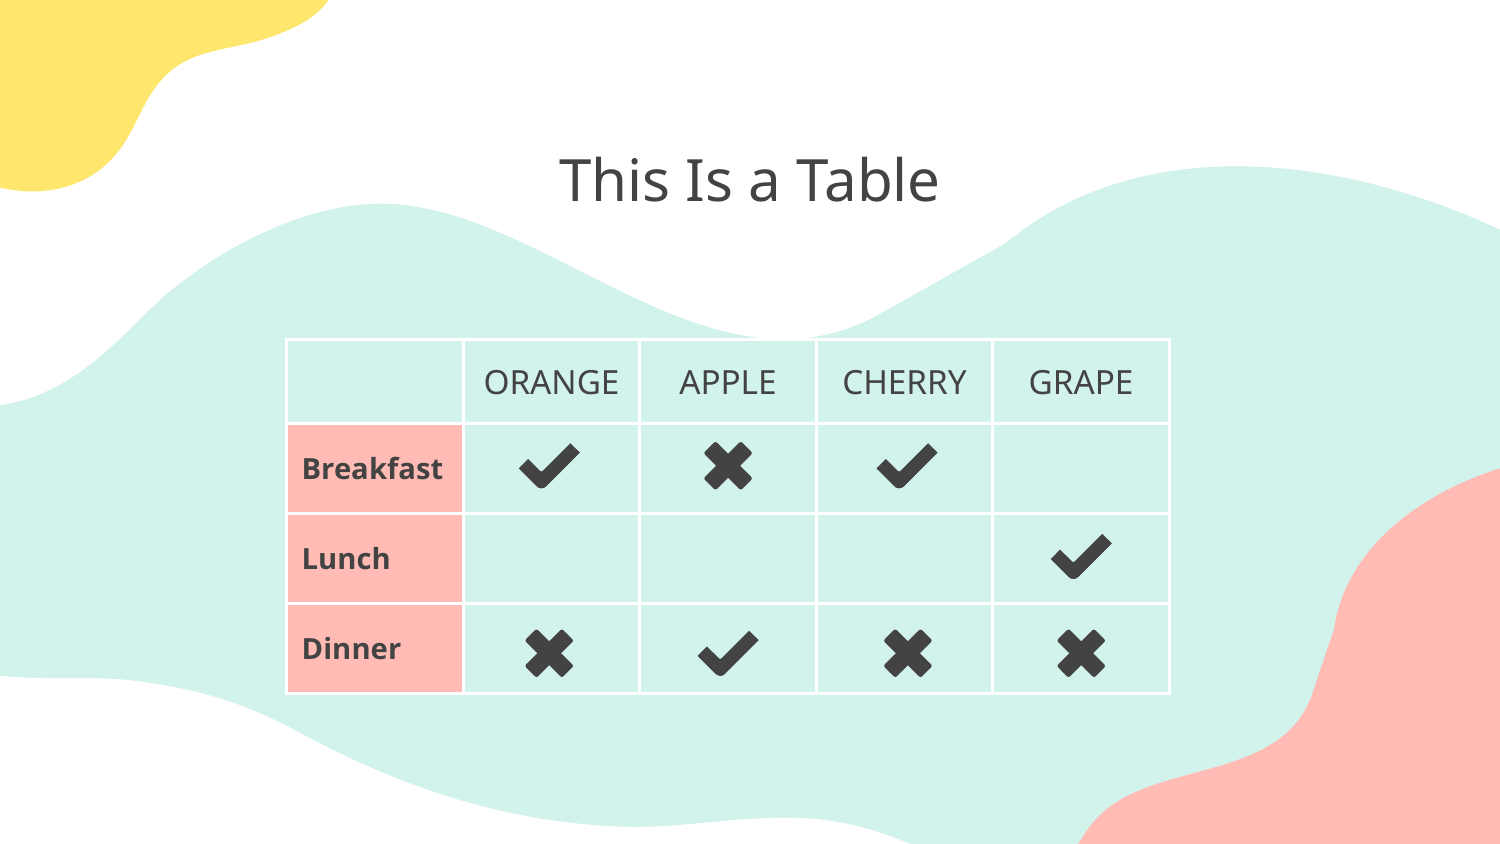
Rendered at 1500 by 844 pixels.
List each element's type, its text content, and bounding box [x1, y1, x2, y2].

table_cell [818, 605, 991, 692]
table_header CHERRY [818, 341, 991, 422]
table_cell [994, 425, 1168, 512]
title This Is a Table [109, 138, 1391, 219]
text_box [1050, 533, 1112, 580]
table_cell [465, 425, 638, 512]
table_cell Lunch [288, 515, 462, 602]
table_header [288, 341, 462, 422]
table_cell [994, 515, 1168, 602]
text_box [525, 629, 573, 677]
table_cell [641, 605, 815, 692]
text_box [876, 443, 938, 489]
table_header GRAPE [994, 341, 1168, 422]
table_cell [818, 515, 991, 602]
text_box [884, 629, 932, 677]
table_cell [641, 425, 815, 512]
table_cell Dinner [288, 605, 462, 692]
table_header ORANGE [465, 341, 638, 422]
table_header APPLE [641, 341, 815, 422]
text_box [697, 630, 759, 676]
table_cell [641, 515, 815, 602]
table_cell [818, 425, 991, 512]
text_box [1057, 629, 1105, 677]
table_cell [994, 605, 1168, 692]
text_box [704, 442, 752, 490]
table_cell Breakfast [288, 425, 462, 512]
table_cell [465, 515, 638, 602]
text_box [518, 443, 581, 489]
table_cell [465, 605, 638, 692]
